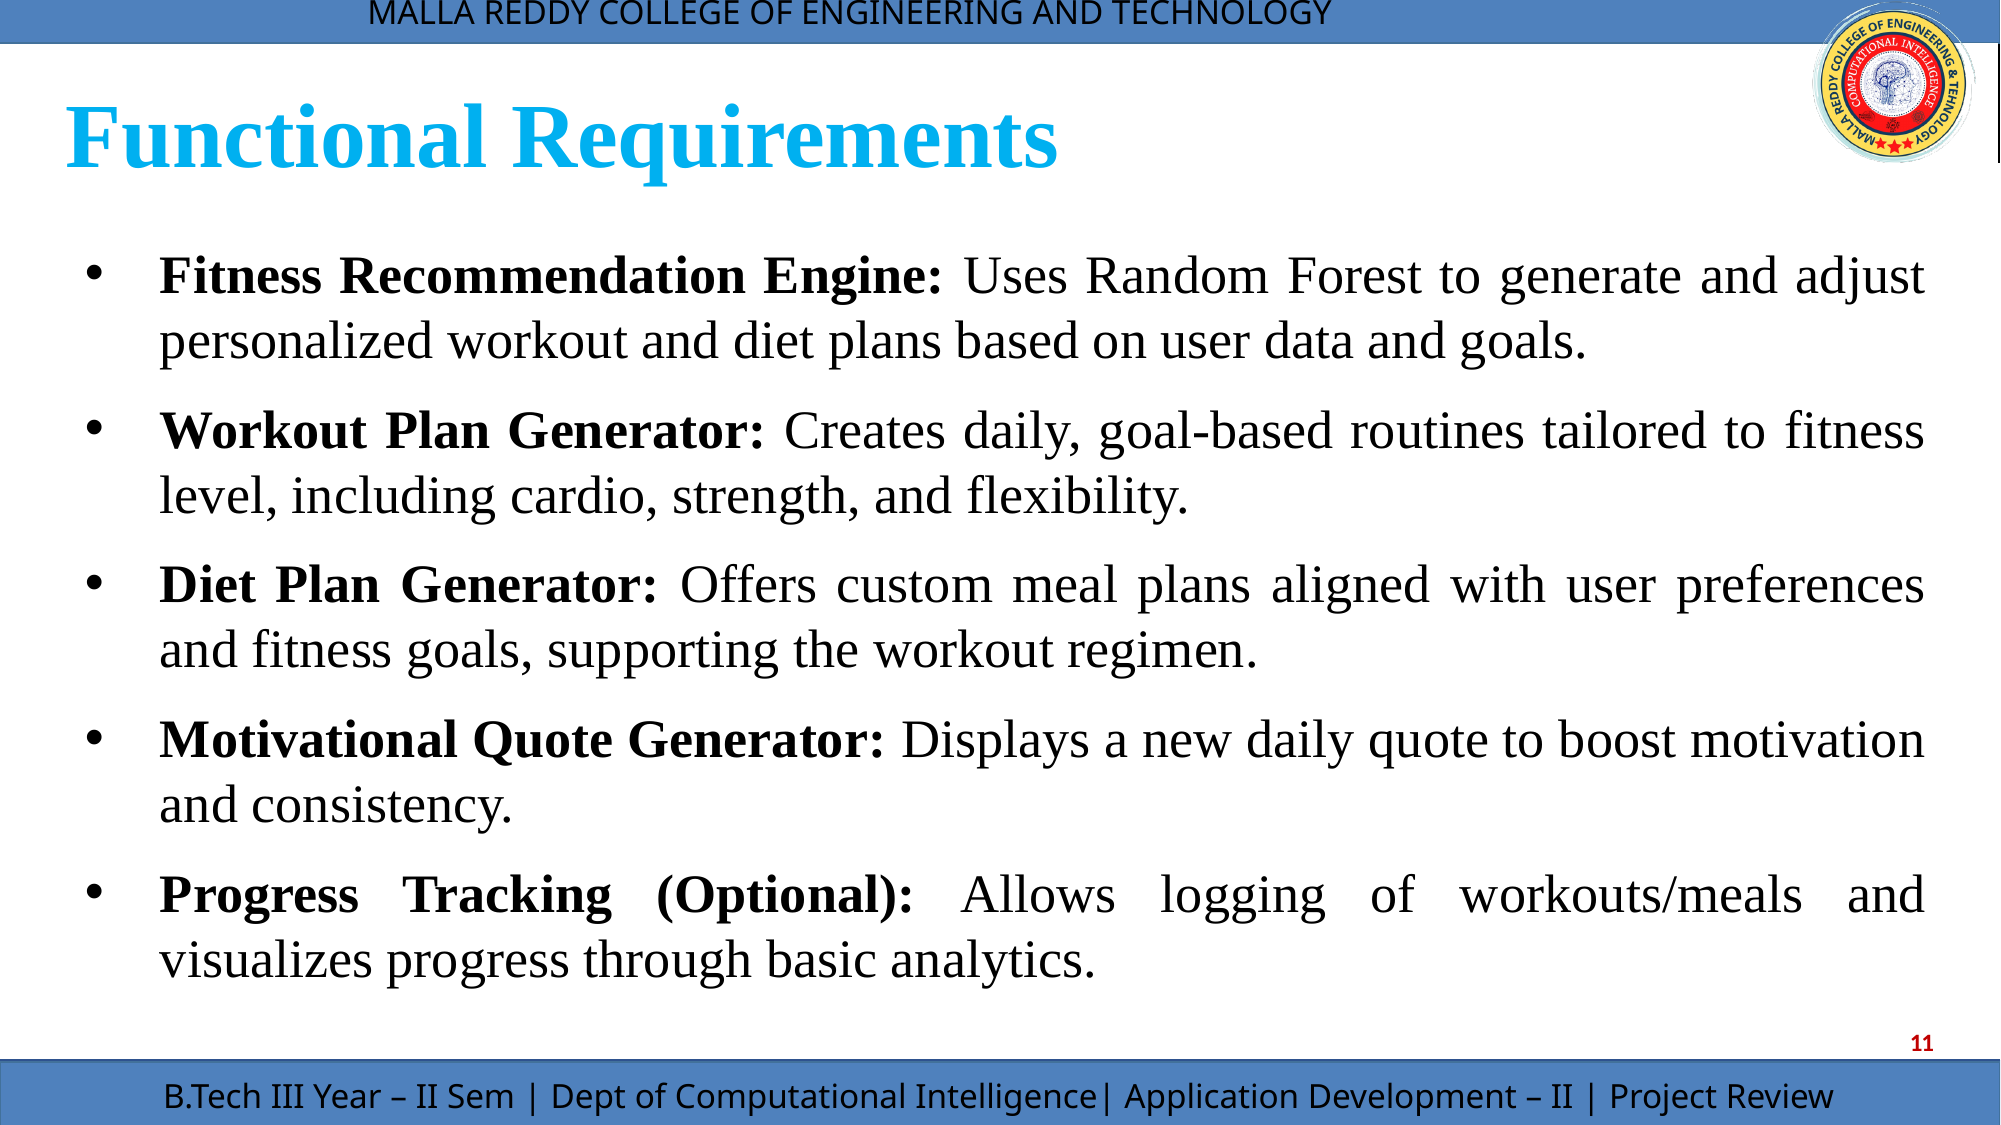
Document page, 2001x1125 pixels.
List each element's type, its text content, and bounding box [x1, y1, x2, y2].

text_box [0, 0, 1782, 44]
title Functional Requirements [65, 76, 1938, 278]
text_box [0, 1062, 2000, 1125]
list Fitness Recommendation Engine: Uses Random Forest to generate and adjust personalized workout and diet plans based on user data and goals. Workout Plan Generator: Creates daily, goal-based routines tailored to fitness level, including cardio, strength, and flexibility. Diet Plan Generator: Offers custom meal plans aligned with user preferences and fitness goals, supporting the workout regimen. Motivational Quote Generator: Displays a new daily quote to boost motivation and consistency. Progress Tracking (Optional): Allows logging of workouts/meals and visualizes progress through basic analytics. [69, 231, 1942, 997]
picture [1787, 0, 2000, 189]
text_box MALLA REDDY COLLEGE OF ENGINEERING AND TECHNOLOGY [359, 0, 1480, 39]
slide_number 11 [1890, 1031, 1963, 1059]
